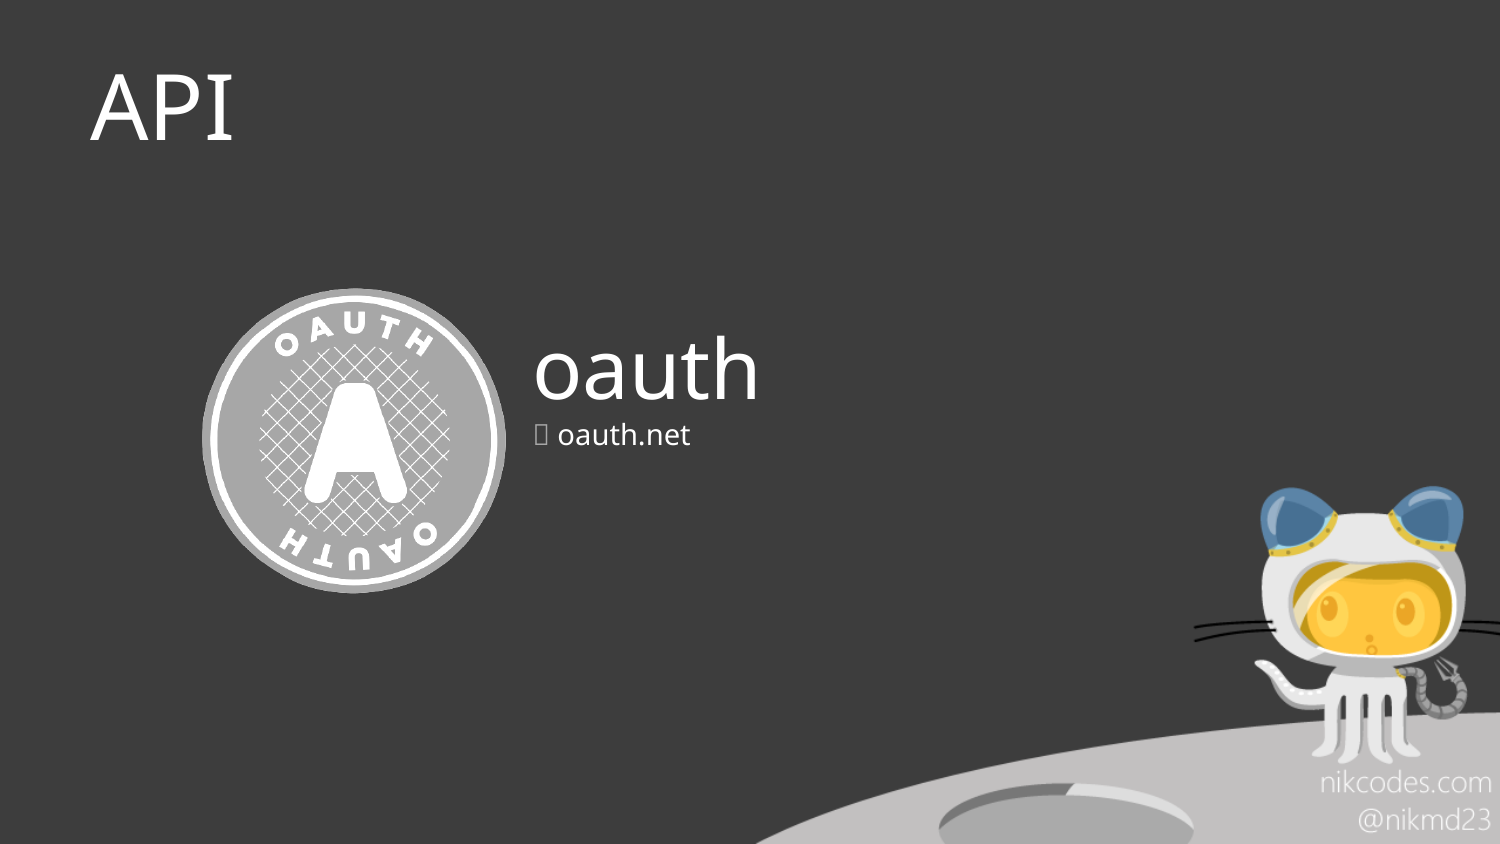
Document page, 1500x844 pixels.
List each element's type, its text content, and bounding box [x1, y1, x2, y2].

title API [75, 33, 1425, 175]
picture [0, 0, 1500, 844]
text_box oauth  oauth.net [528, 309, 778, 459]
